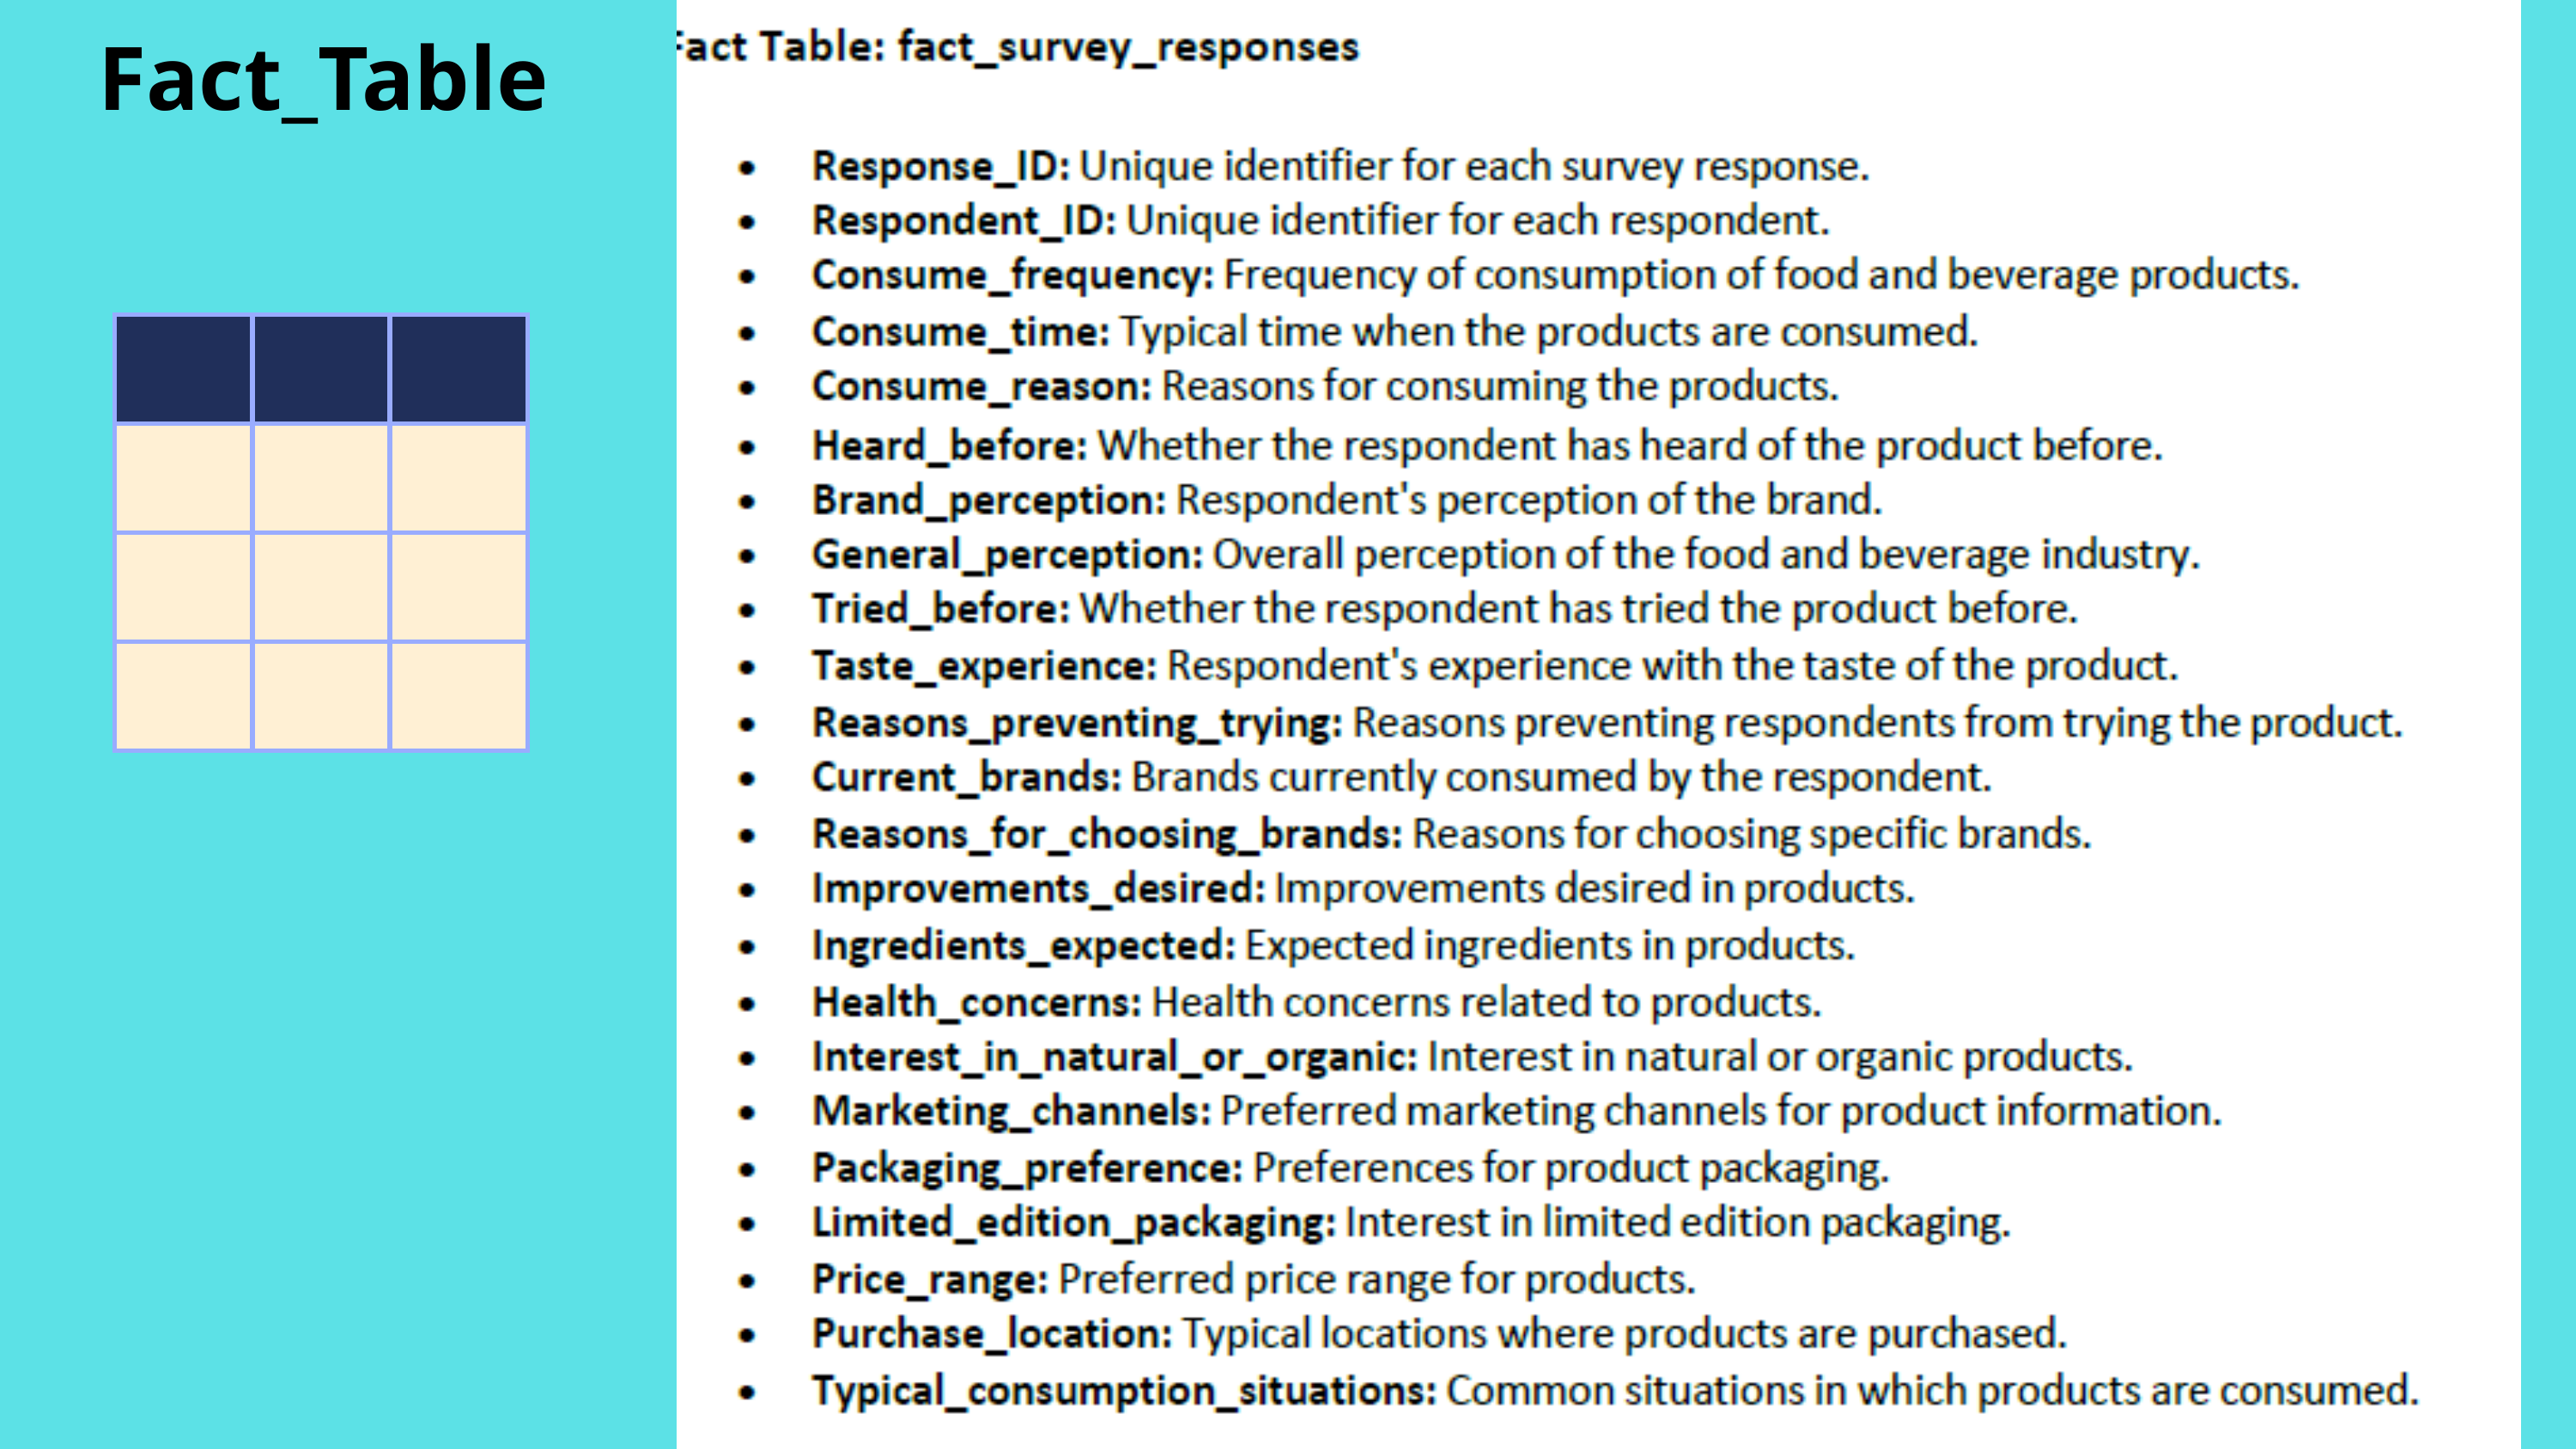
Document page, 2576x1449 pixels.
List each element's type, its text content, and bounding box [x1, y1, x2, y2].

table_header [117, 317, 250, 421]
text_box Fact_Table [0, 4, 647, 128]
table_cell [117, 426, 250, 530]
table_cell [392, 644, 526, 749]
table_cell [255, 426, 387, 530]
table_cell [255, 535, 387, 640]
table_cell [255, 644, 387, 749]
table_cell [392, 426, 526, 530]
table_cell [117, 644, 250, 749]
table_header [392, 317, 526, 421]
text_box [676, 0, 2521, 1449]
table_cell [392, 535, 526, 640]
table_cell [117, 535, 250, 640]
table_header [255, 317, 387, 421]
